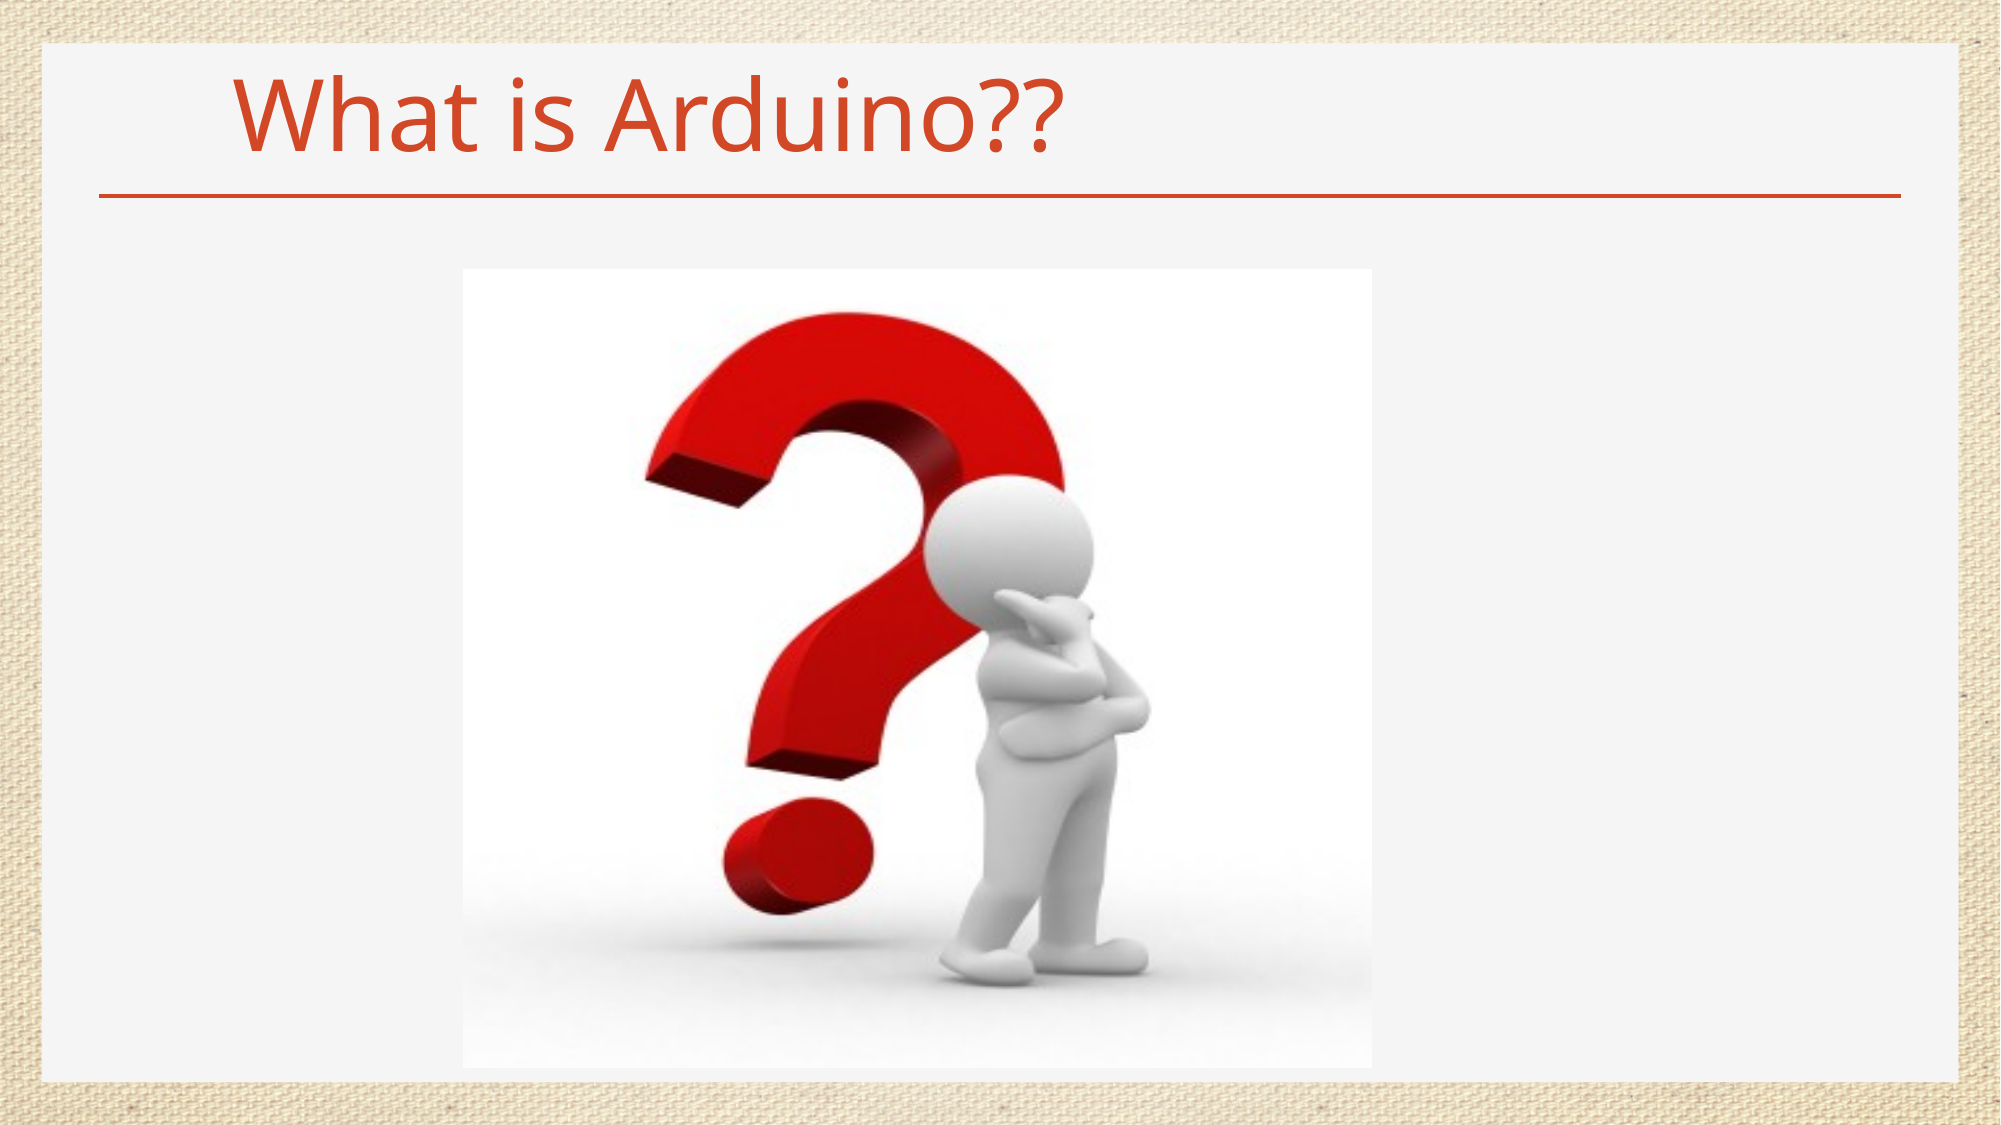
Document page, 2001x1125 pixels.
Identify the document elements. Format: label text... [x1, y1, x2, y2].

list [463, 269, 1372, 1068]
picture [0, 0, 2001, 1125]
title What is Arduino?? [85, 73, 1214, 179]
